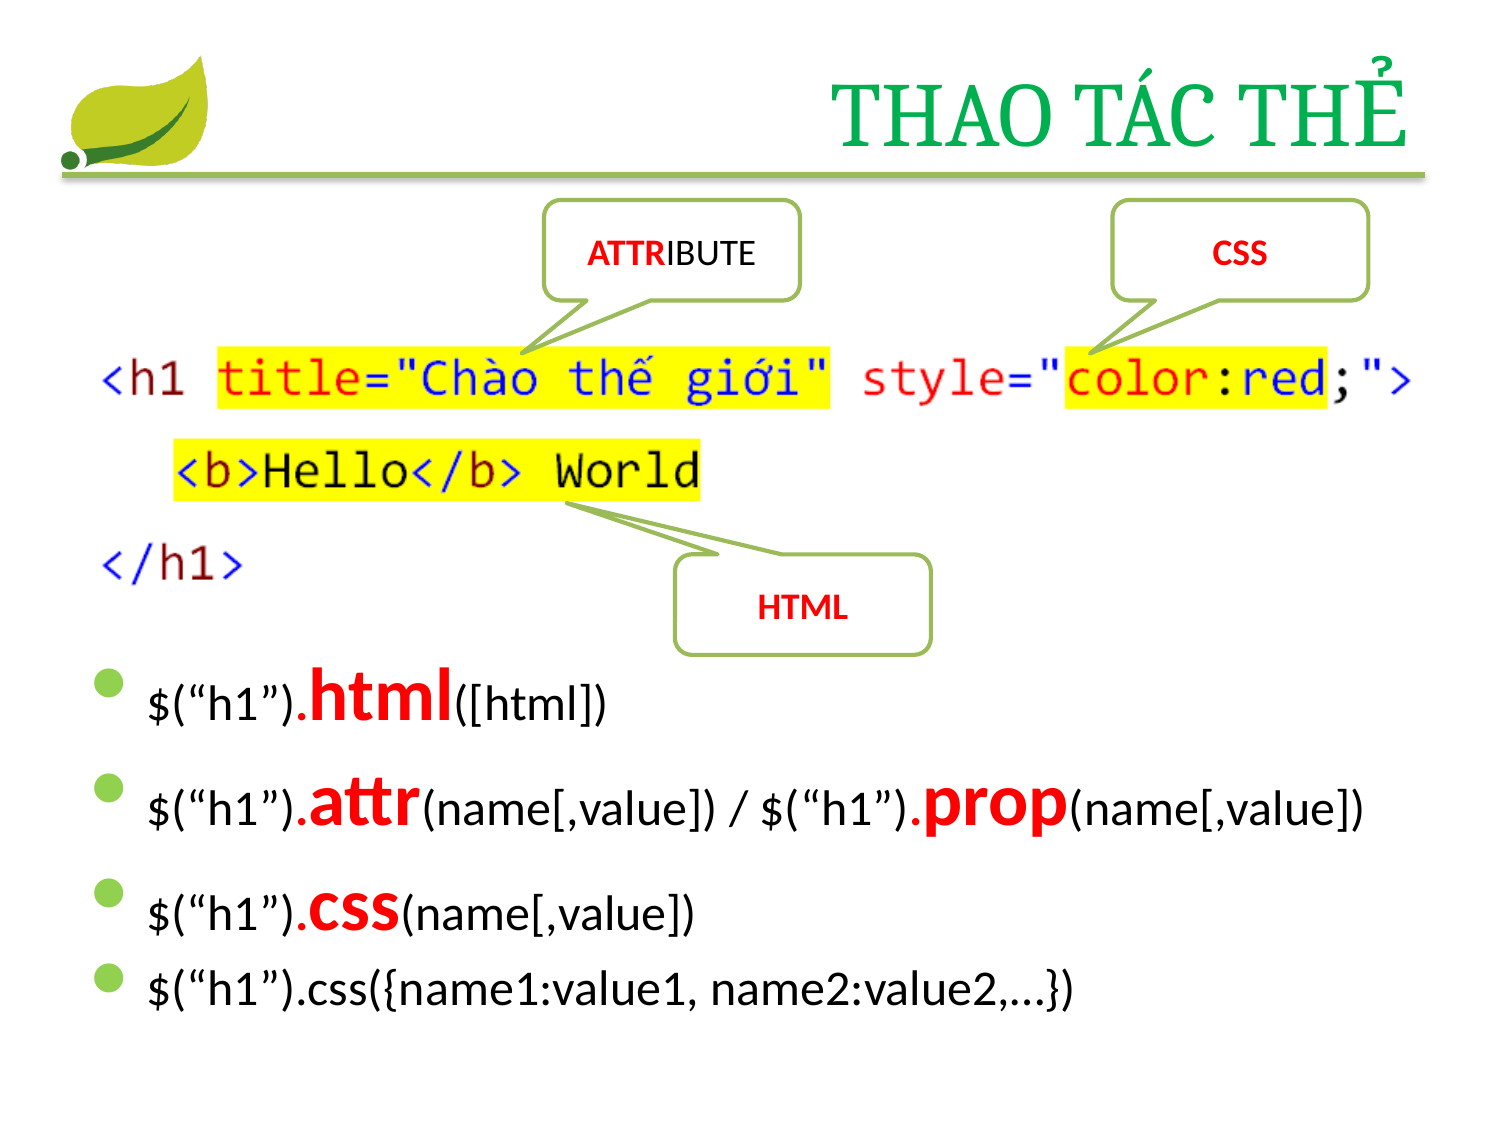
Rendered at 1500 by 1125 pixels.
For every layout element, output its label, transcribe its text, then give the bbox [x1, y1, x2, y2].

title Thao tác thẻ [217, 45, 1425, 175]
text_box CSS [1110, 197, 1371, 318]
text_box HTML [672, 613, 933, 657]
list $(“h1”).html([html]) $(“h1”).attr(name[,value]) / $(“h1”).prop(name[,value]) $(“h1”).css(name[,value]) $(“h1”).css({name1:value1, name2:value2,…}) [75, 637, 1425, 1075]
text_box ATTRIBUTE [541, 197, 803, 318]
picture [72, 320, 1428, 605]
picture [50, 49, 217, 175]
